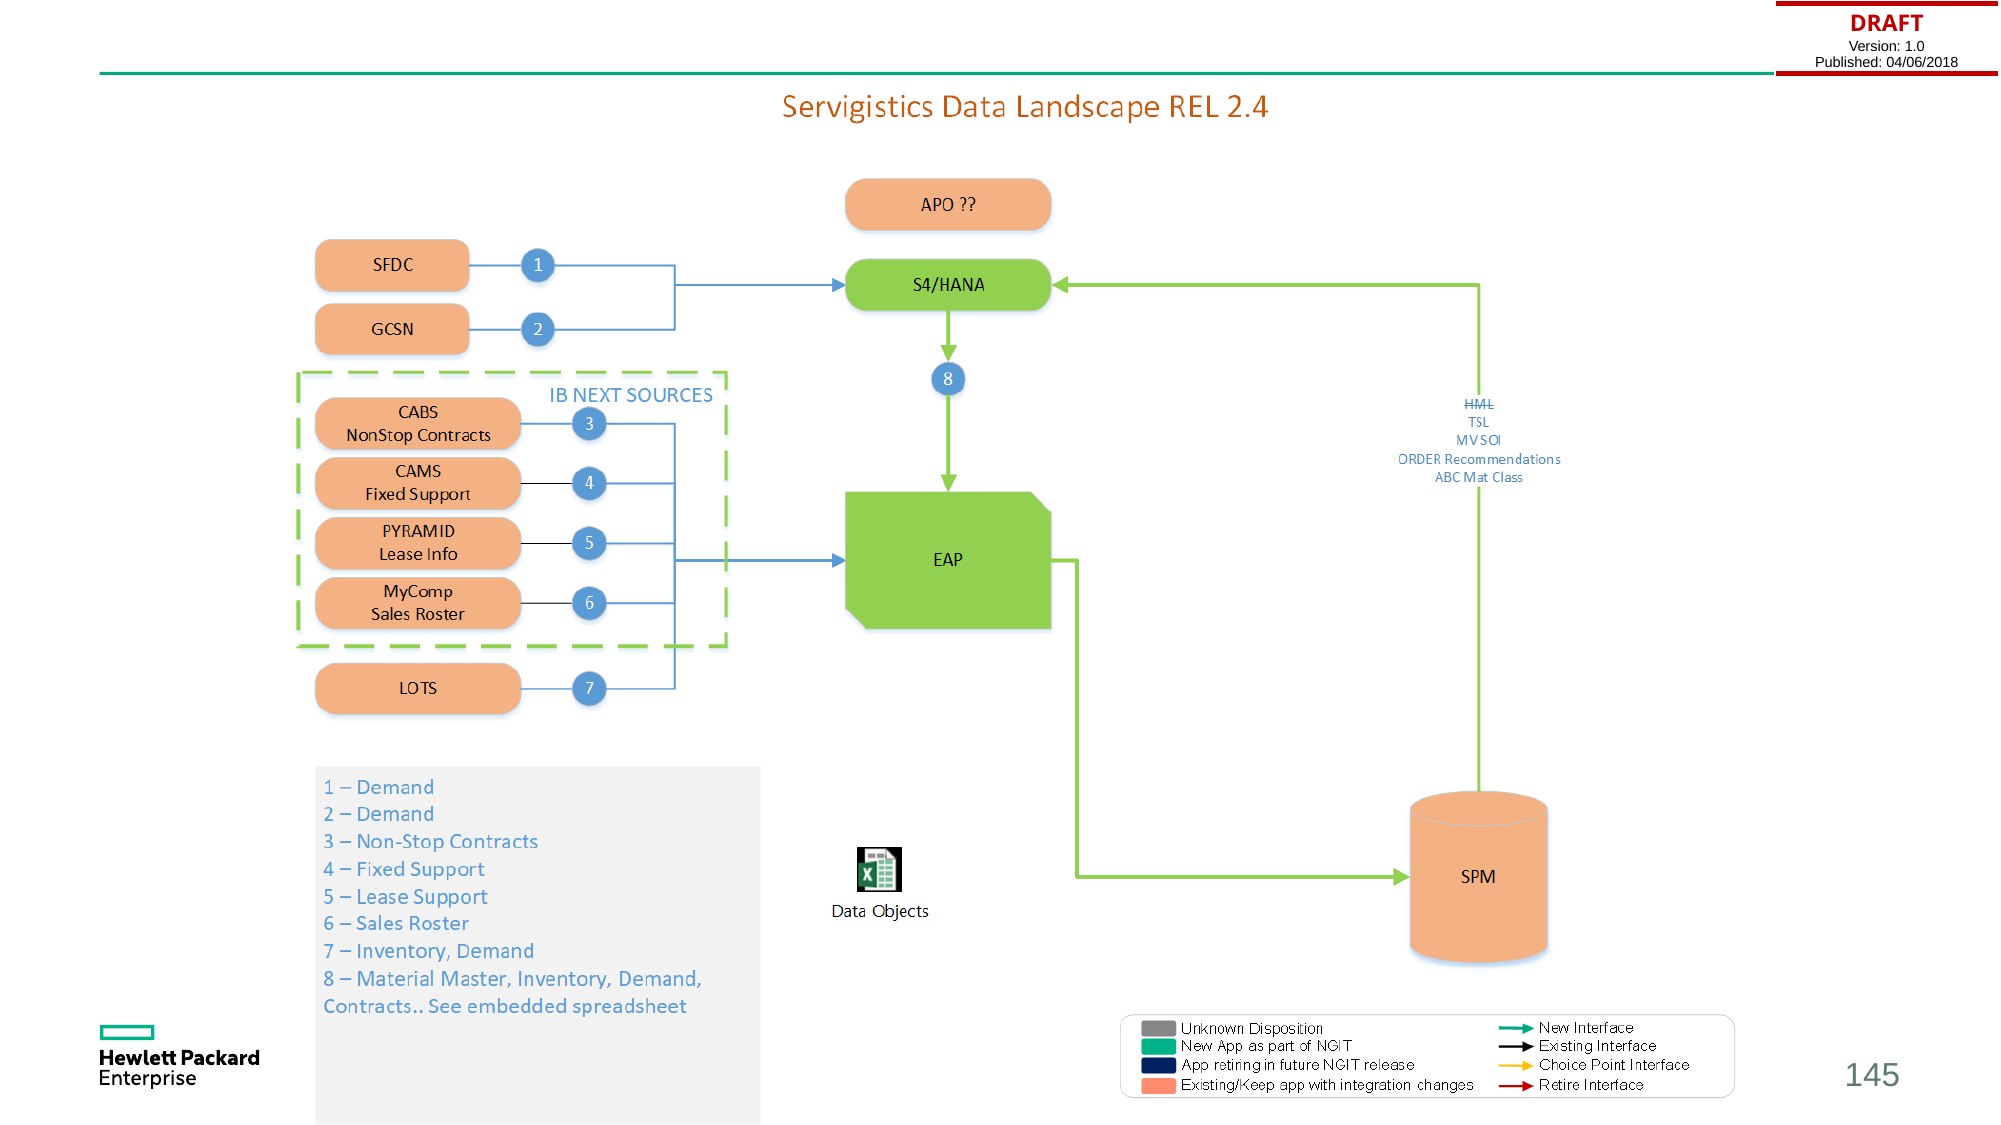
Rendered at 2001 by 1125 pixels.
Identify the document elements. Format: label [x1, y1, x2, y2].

table_header [1776, 6, 1998, 71]
slide_number [1812, 1054, 1900, 1093]
picture [290, 75, 1736, 1125]
